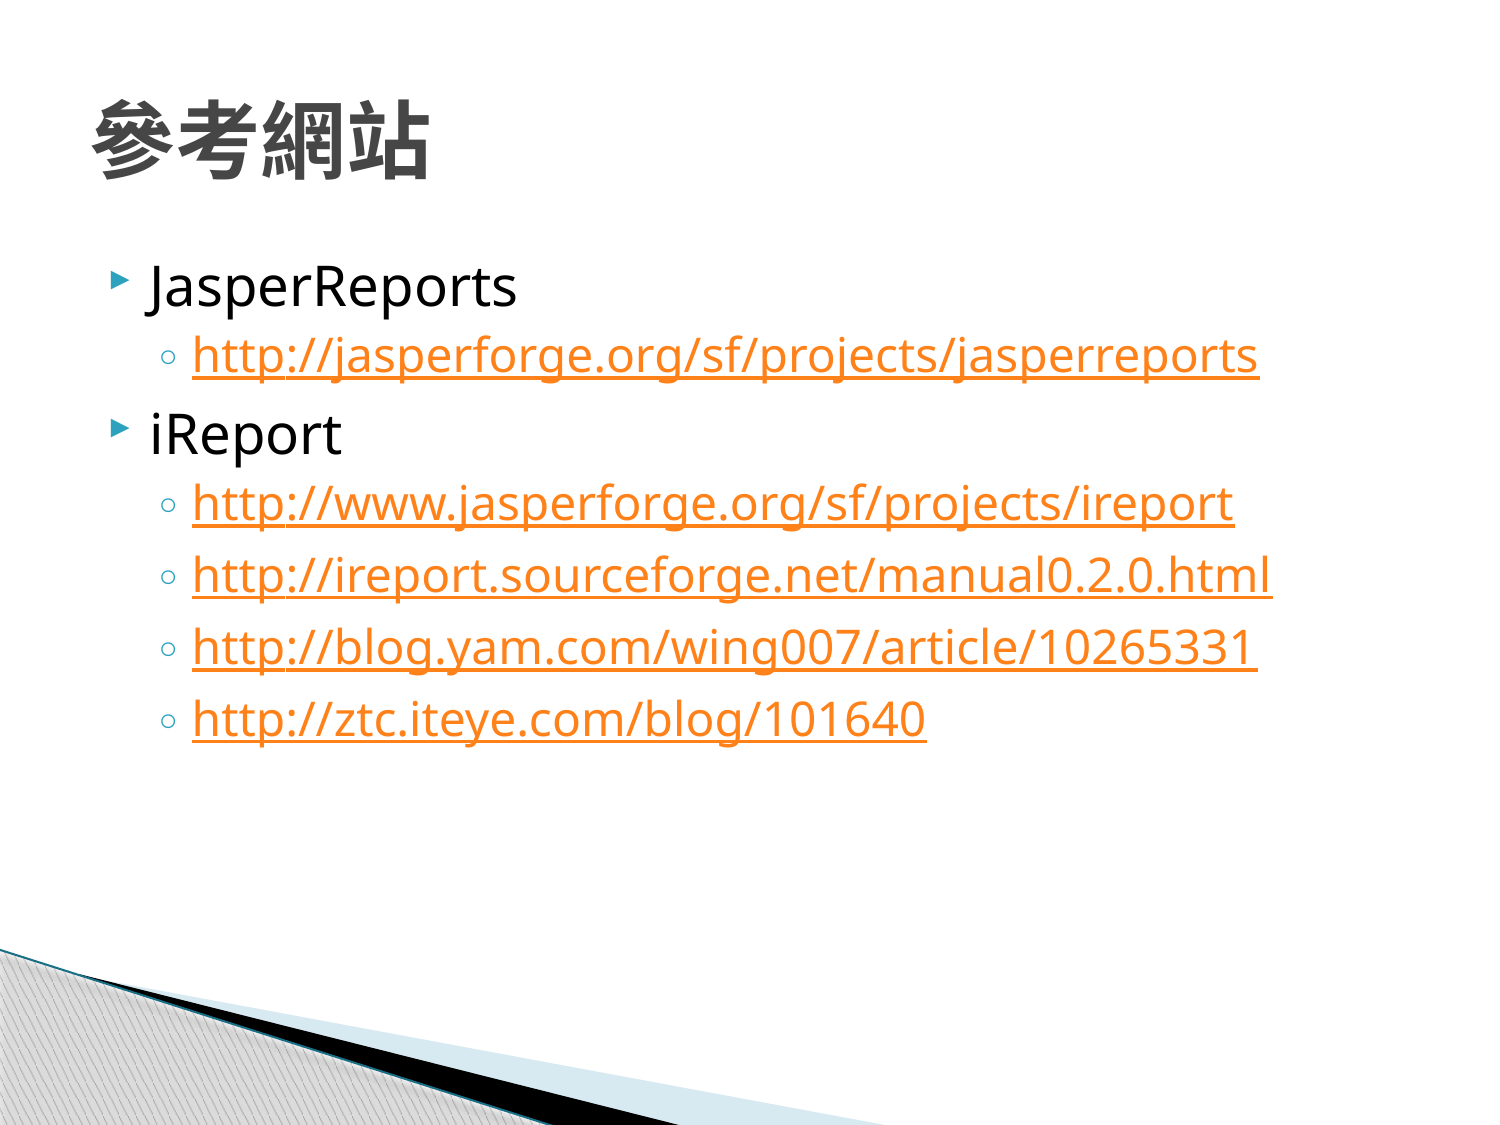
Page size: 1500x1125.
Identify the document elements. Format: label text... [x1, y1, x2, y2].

title 參考網站 [75, 45, 1425, 233]
list JasperReports http://jasperforge.org/sf/projects/jasperreports iReport http://www.jasperforge.org/sf/projects/ireport http://ireport.sourceforge.net/manual0.2.0.html http://blog.yam.com/wing007/article/10265331 http://ztc.iteye.com/blog/101640 [75, 243, 1425, 986]
